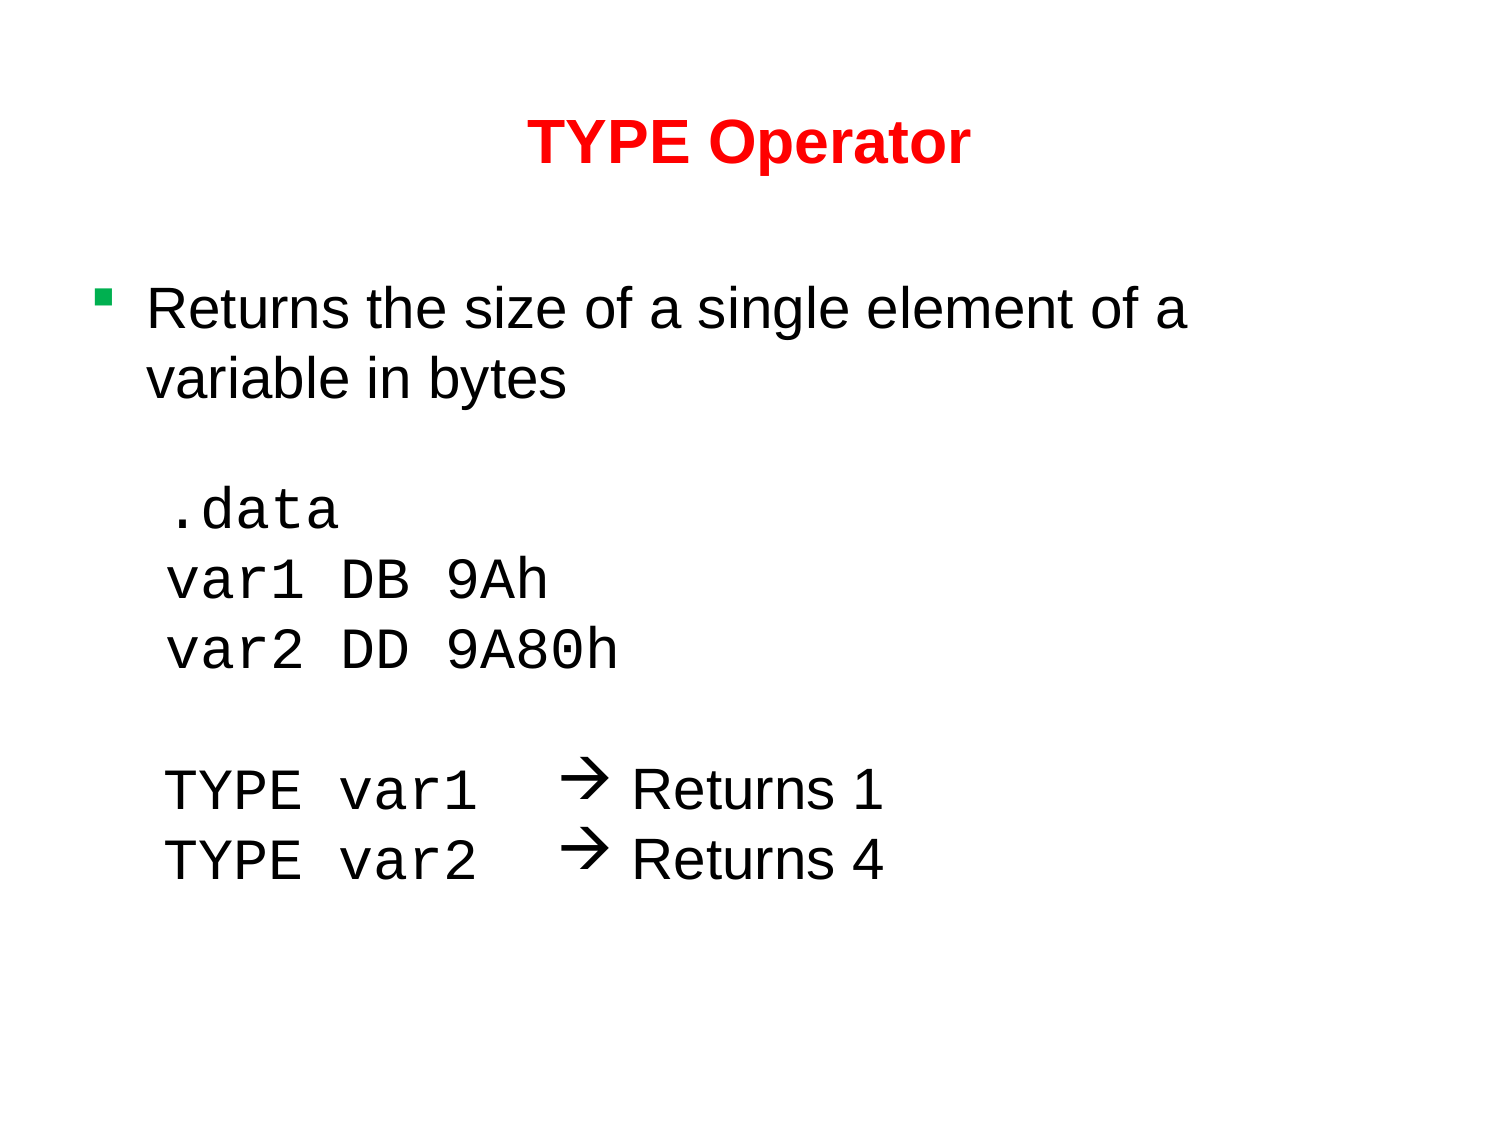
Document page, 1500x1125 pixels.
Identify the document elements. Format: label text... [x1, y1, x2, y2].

list Returns the size of a single element of a variable in bytes [75, 262, 1425, 1005]
text_box Returns 1 Returns 4 [541, 743, 900, 899]
title TYPE Operator [75, 45, 1425, 233]
text_box TYPE var1 TYPE var2 [148, 743, 494, 899]
text_box .data var1 DB 9Ah var2 DD 9A80h [150, 462, 636, 688]
